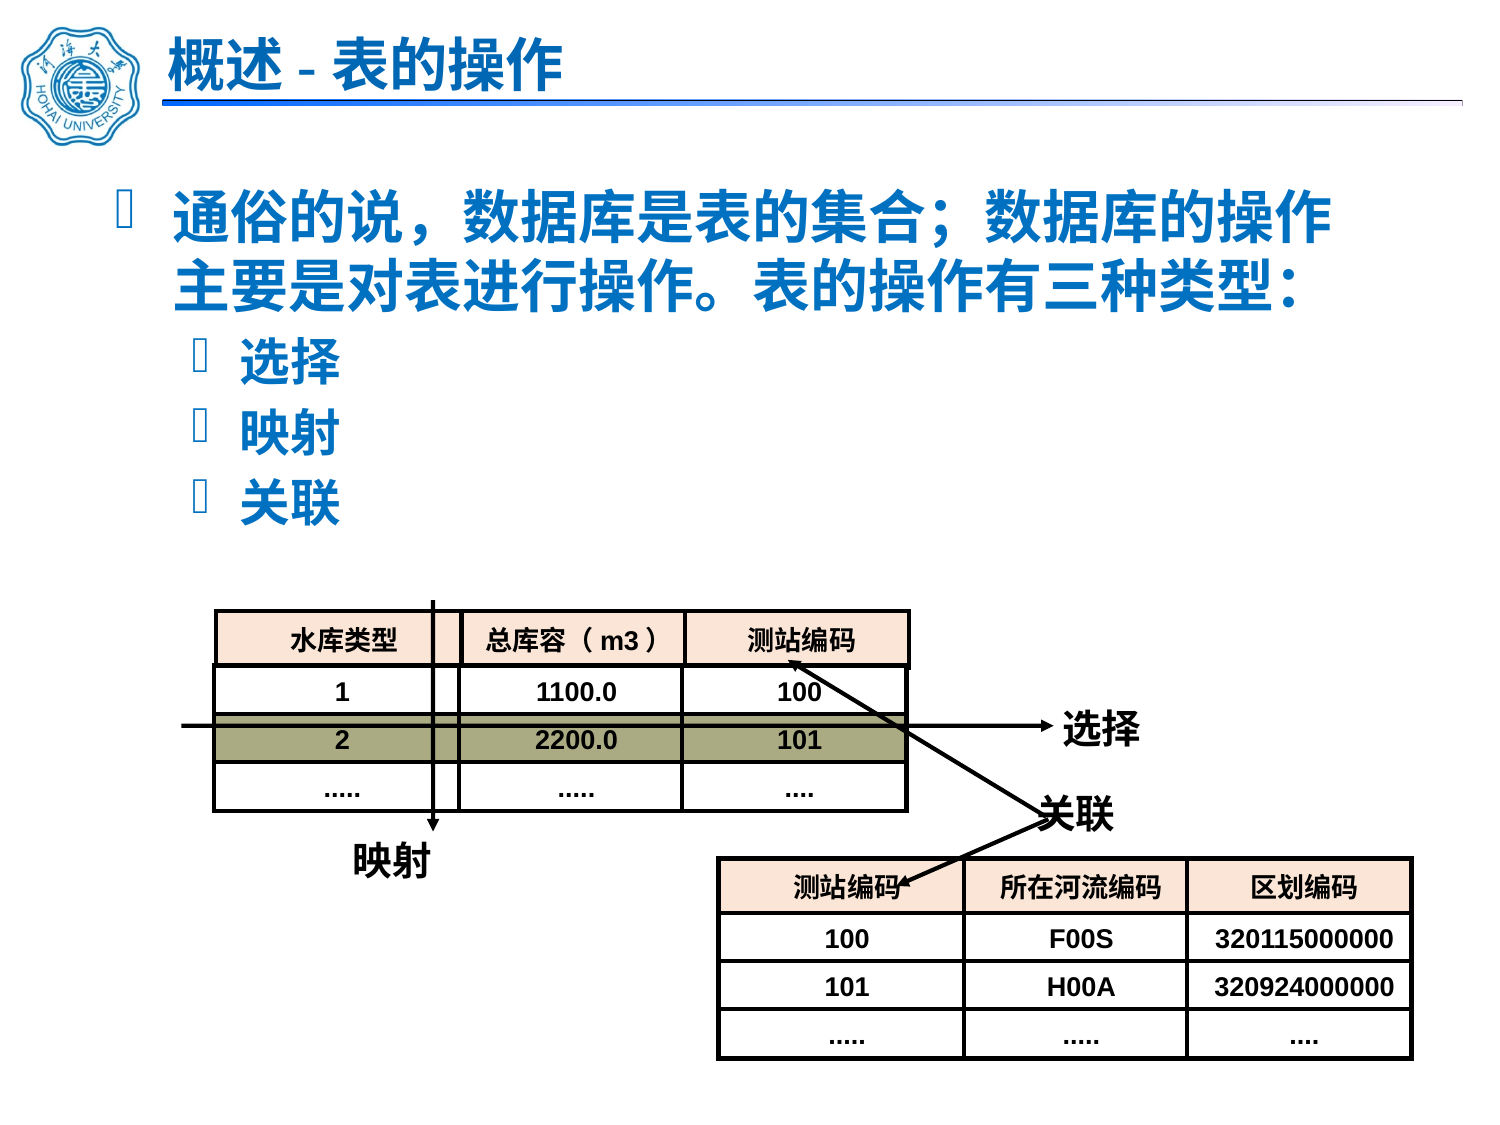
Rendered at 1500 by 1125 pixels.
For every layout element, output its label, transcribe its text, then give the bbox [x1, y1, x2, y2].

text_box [181, 600, 1412, 1059]
text_box [162, 99, 1463, 106]
text_box 概述-表的操作 [159, 20, 916, 105]
list 通俗的说，数据库是表的集合；数据库的操作主要是对表进行操作。表的操作有三种类型： 选择 映射 关联 [100, 172, 1400, 545]
picture [0, 0, 159, 169]
